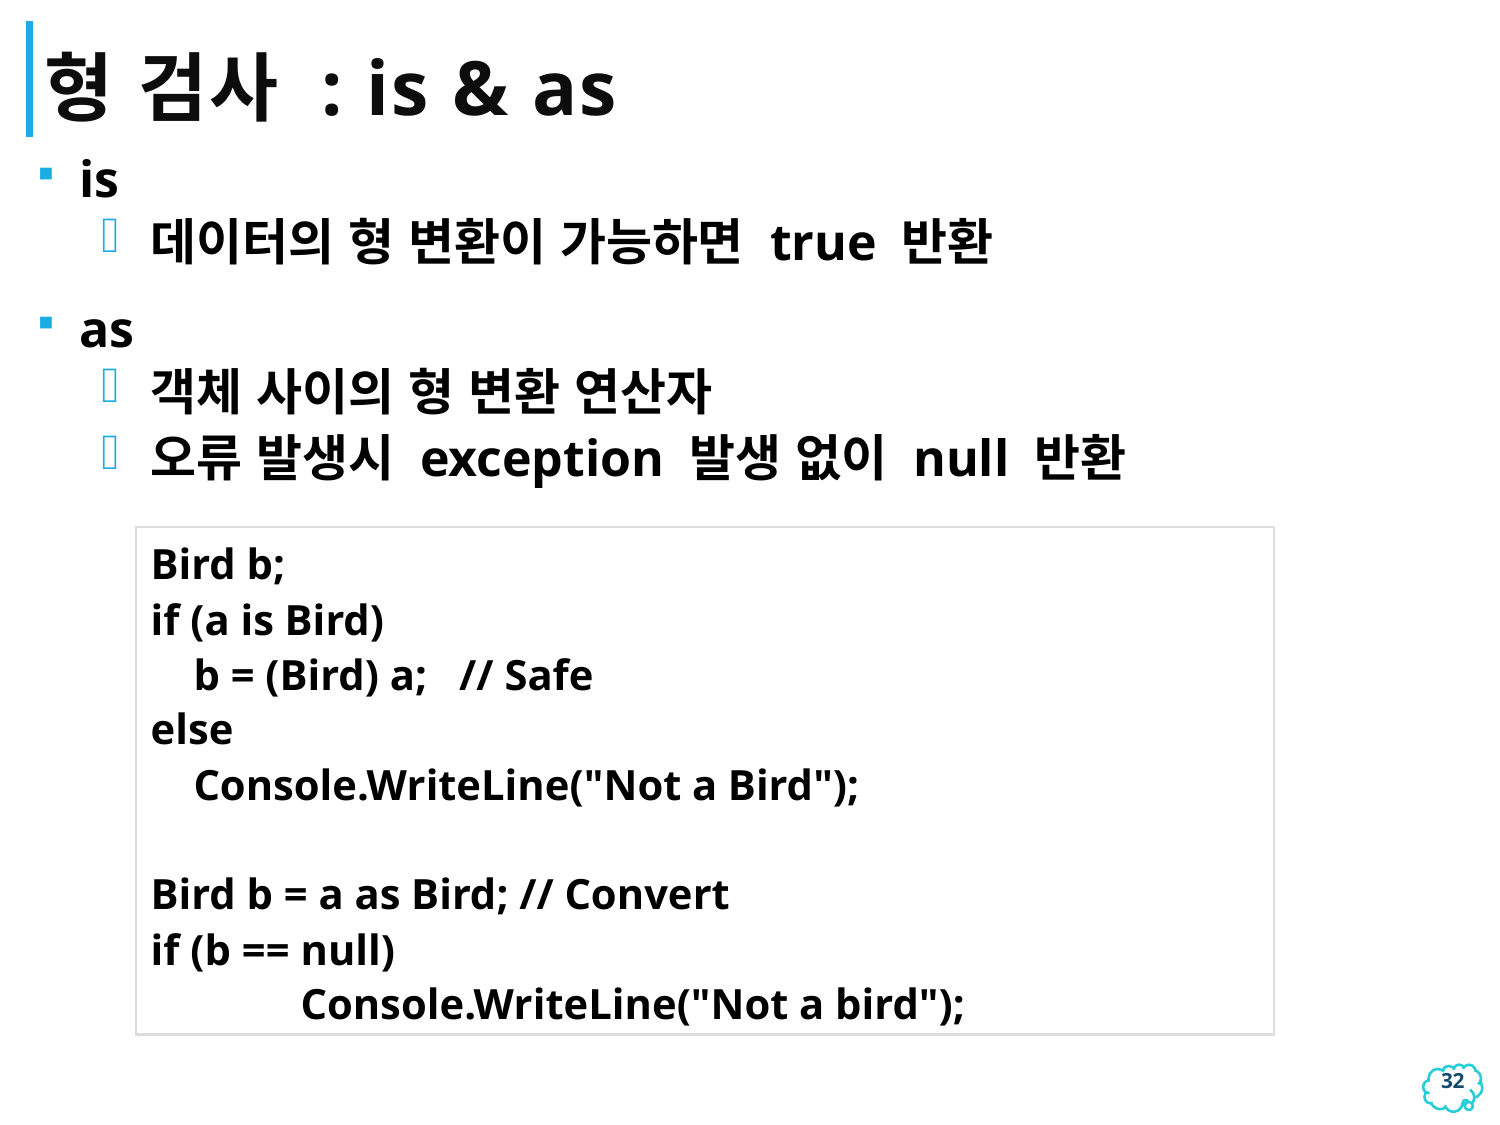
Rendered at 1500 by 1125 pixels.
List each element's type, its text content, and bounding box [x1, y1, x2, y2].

slide_number 31 [1385, 1059, 1480, 1111]
list is 데이터의 형 변환이 가능하면 true 반환 as 객체 사이의 형 변환 연산자 오류 발생시 exception 발생 없이 null 반환 [29, 147, 1471, 1069]
title 형 검사 : is & as [29, 21, 1226, 138]
text_box Bird b; if (a is Bird) b = (Bird) a; // Safe else Console.WriteLine("Not a Bird"); Bird b = a as Bird; // Convert if (b == null) Console.WriteLine("Not a bird"); [135, 527, 1274, 1035]
